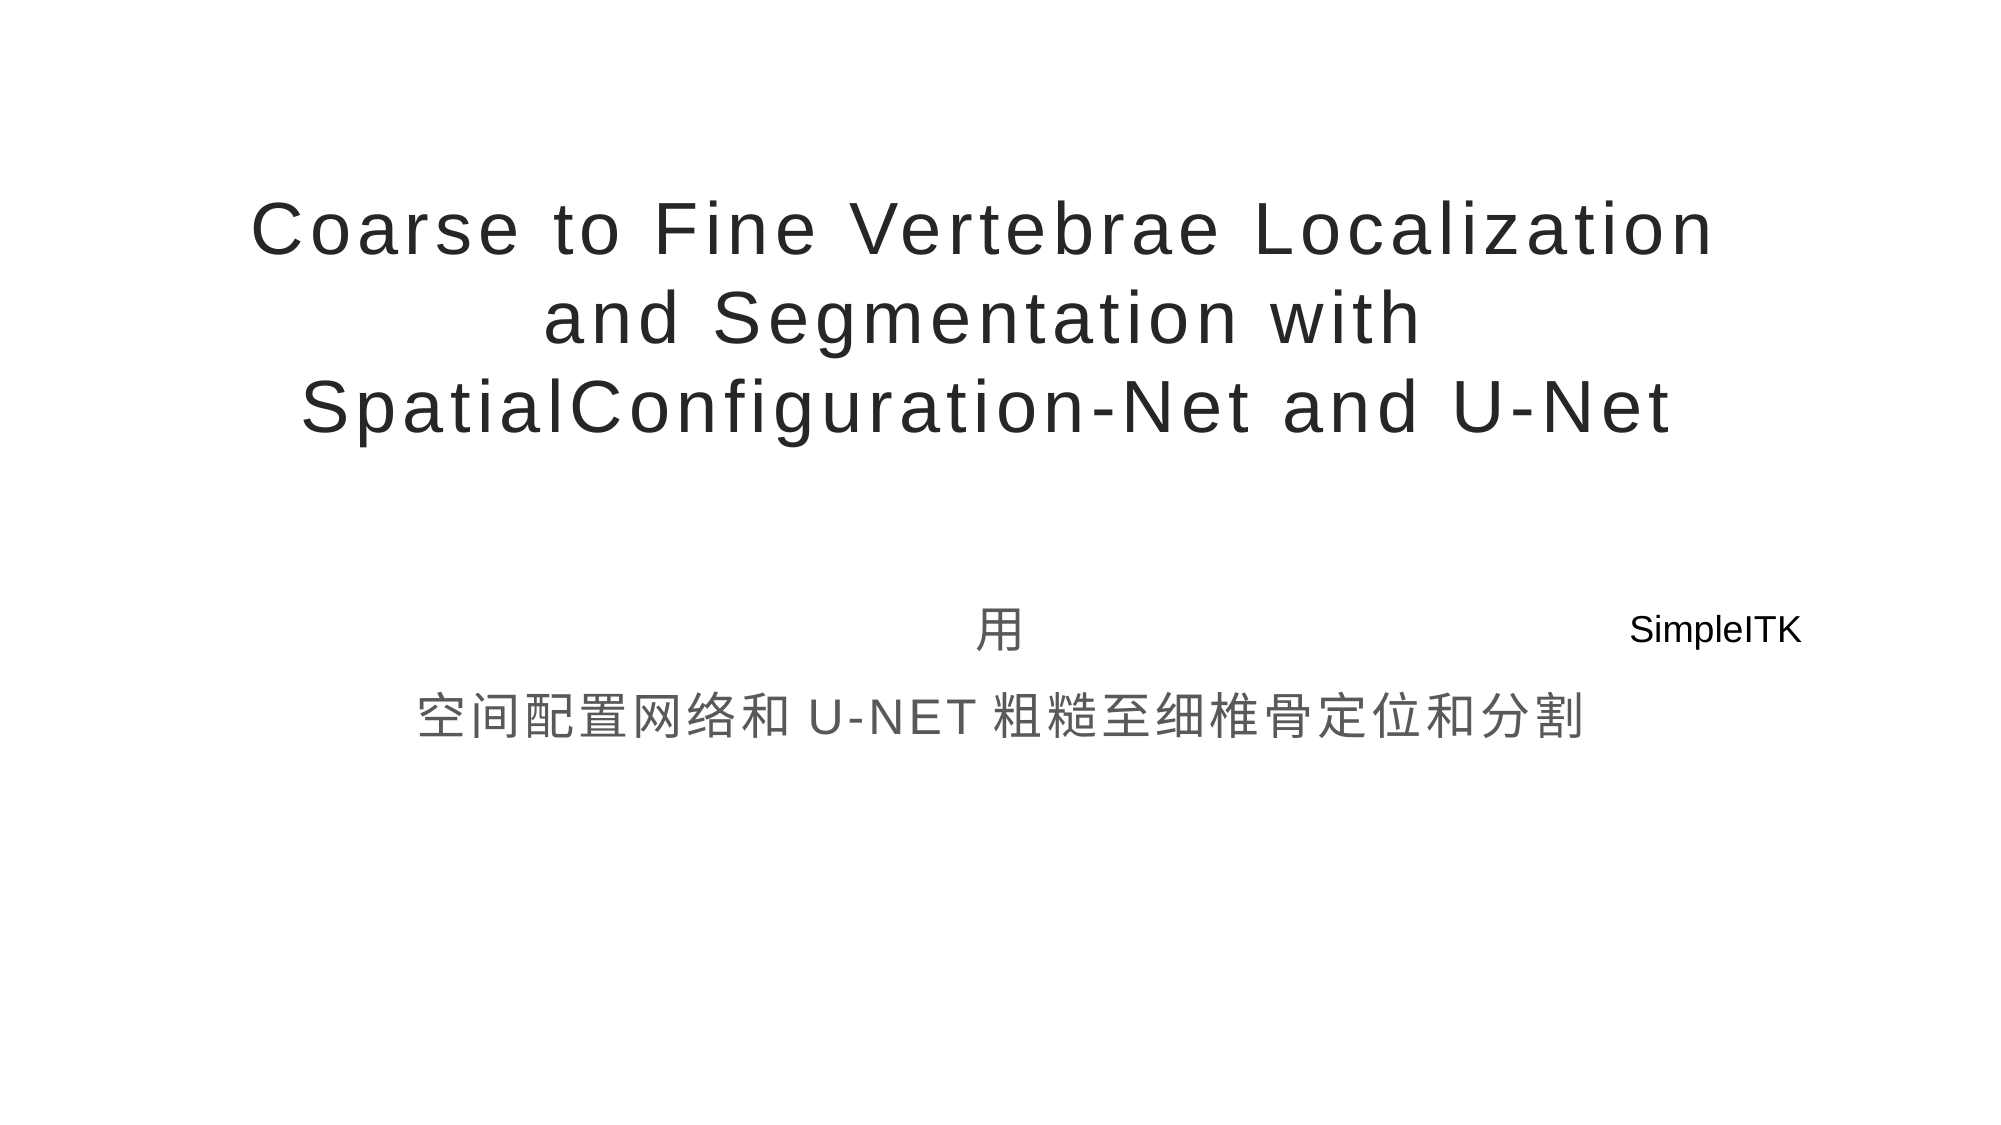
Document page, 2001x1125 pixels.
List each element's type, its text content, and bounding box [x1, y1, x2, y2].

title Coarse to Fine Vertebrae Localization and Segmentation with SpatialConfiguration-Net and U-Net [182, 138, 1791, 455]
text_box SimpleITK [1614, 597, 2000, 658]
subtitle 用 空间配置网络和U-NET粗糙至细椎骨定位和分割 [196, 584, 1805, 826]
